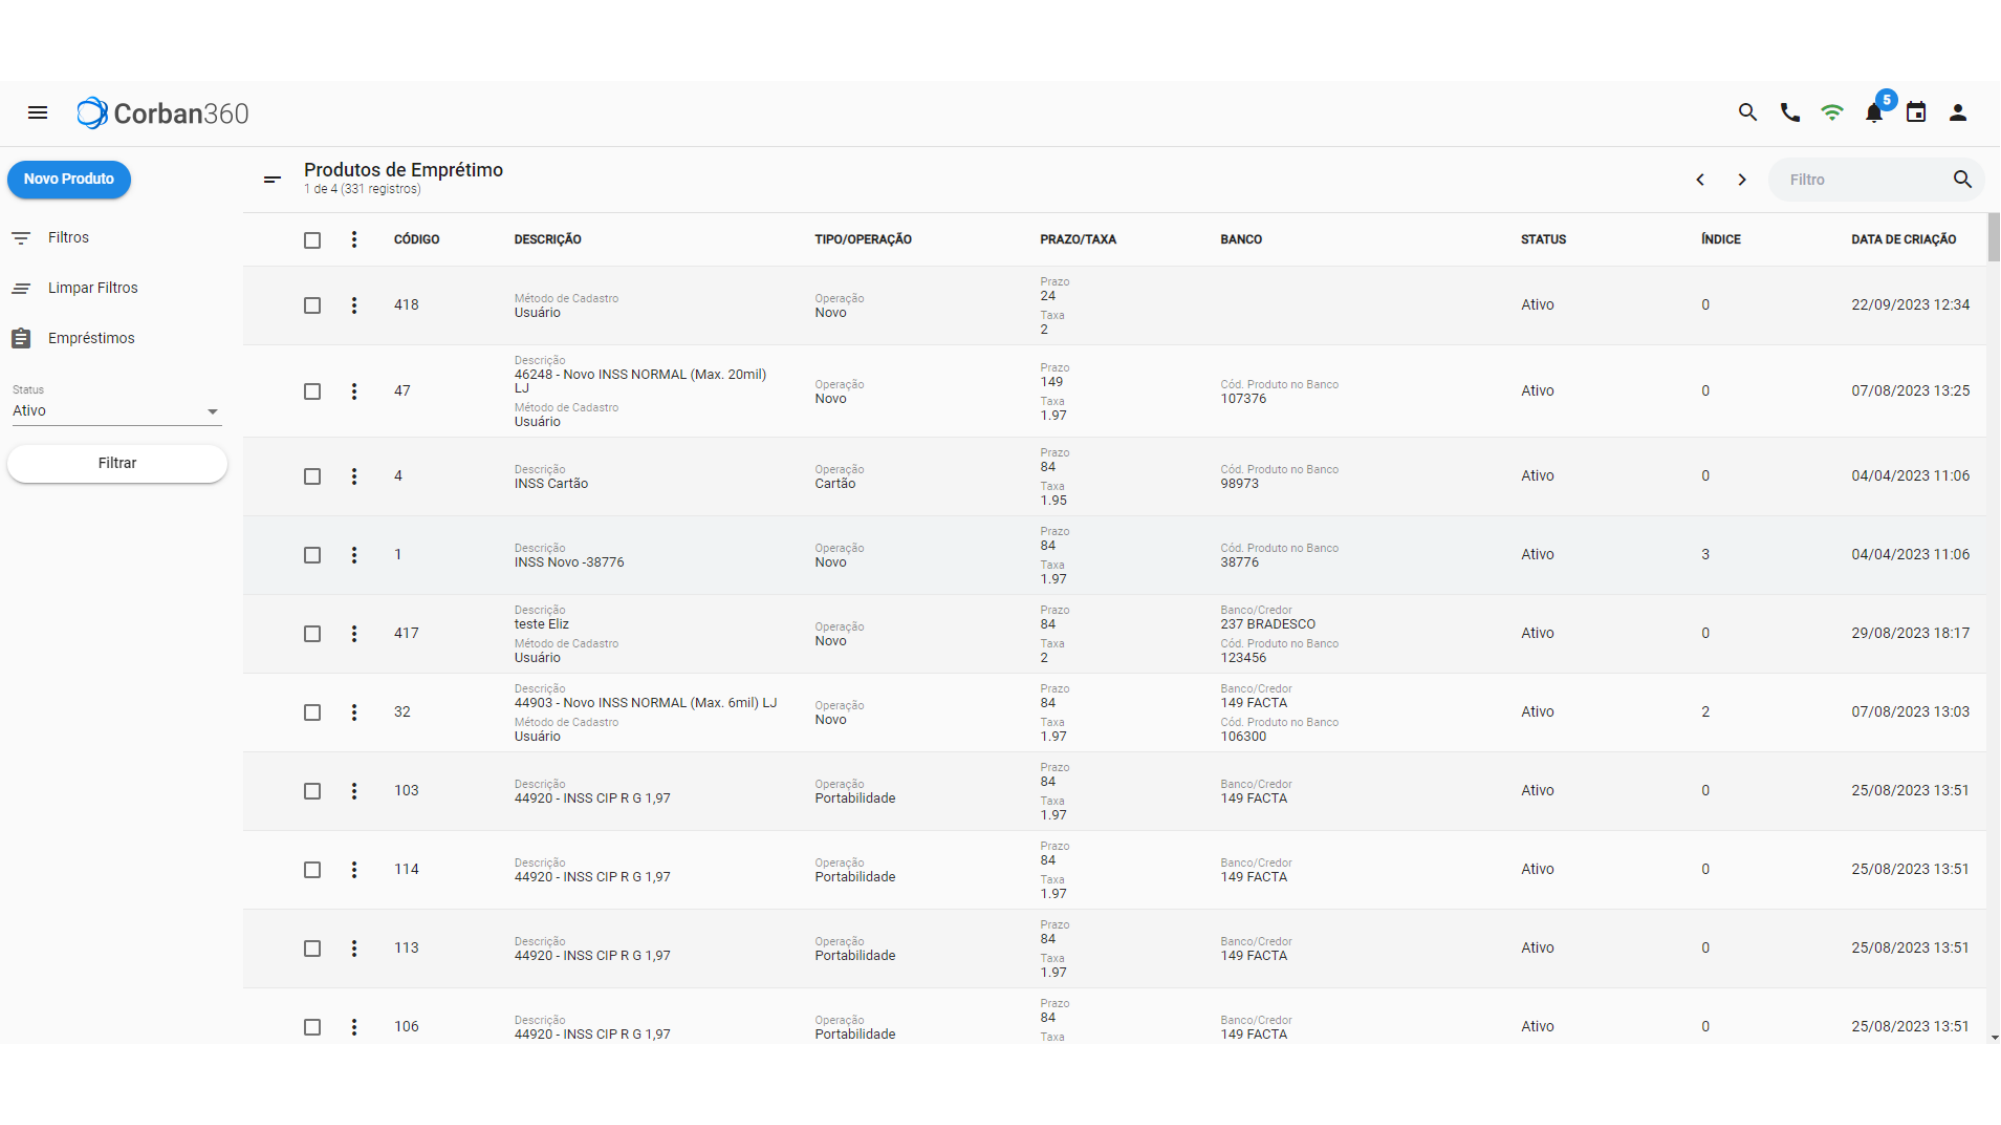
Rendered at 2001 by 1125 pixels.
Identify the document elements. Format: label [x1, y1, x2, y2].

picture [0, 81, 2000, 1044]
